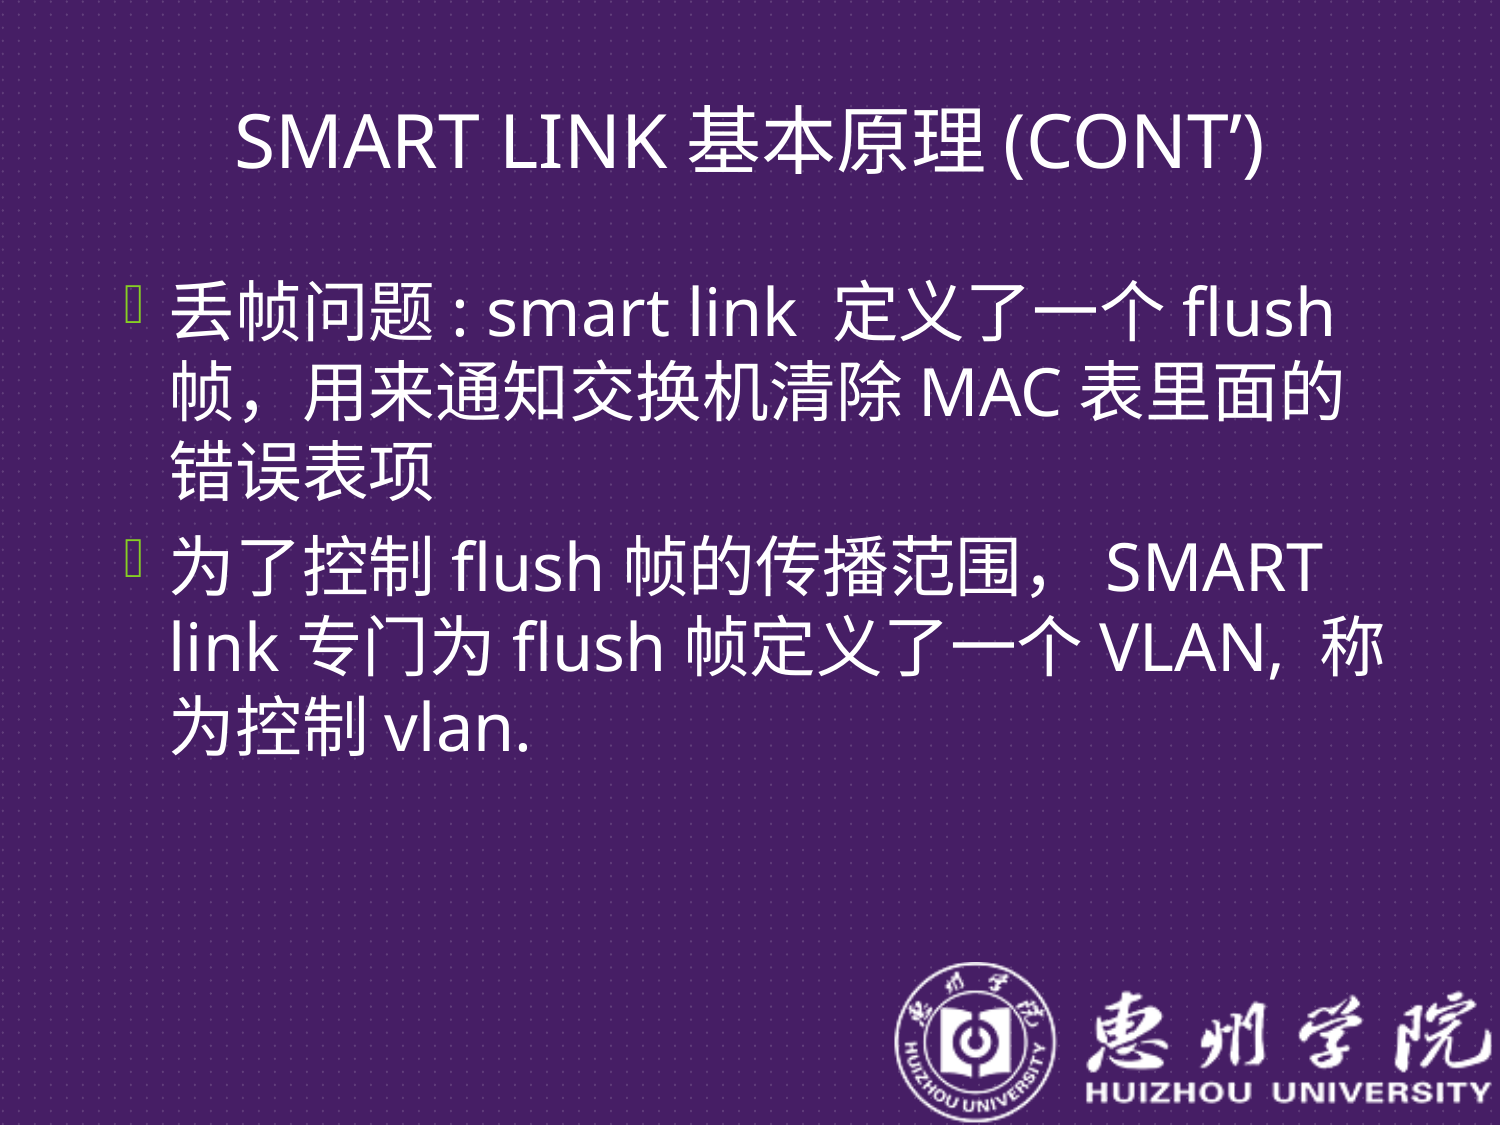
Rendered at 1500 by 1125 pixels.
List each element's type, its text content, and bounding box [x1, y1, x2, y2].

title SMART lINK基本原理(cont’) [112, 45, 1388, 233]
list 丢帧问题: smart link 定义了一个flush 帧，用来通知交换机清除MAC表里面的错误表项 为了控制flush帧的传播范围，SMART link专门为flush帧定义了一个VLAN, 称为控制vlan. [112, 262, 1388, 965]
picture [893, 962, 1500, 1125]
